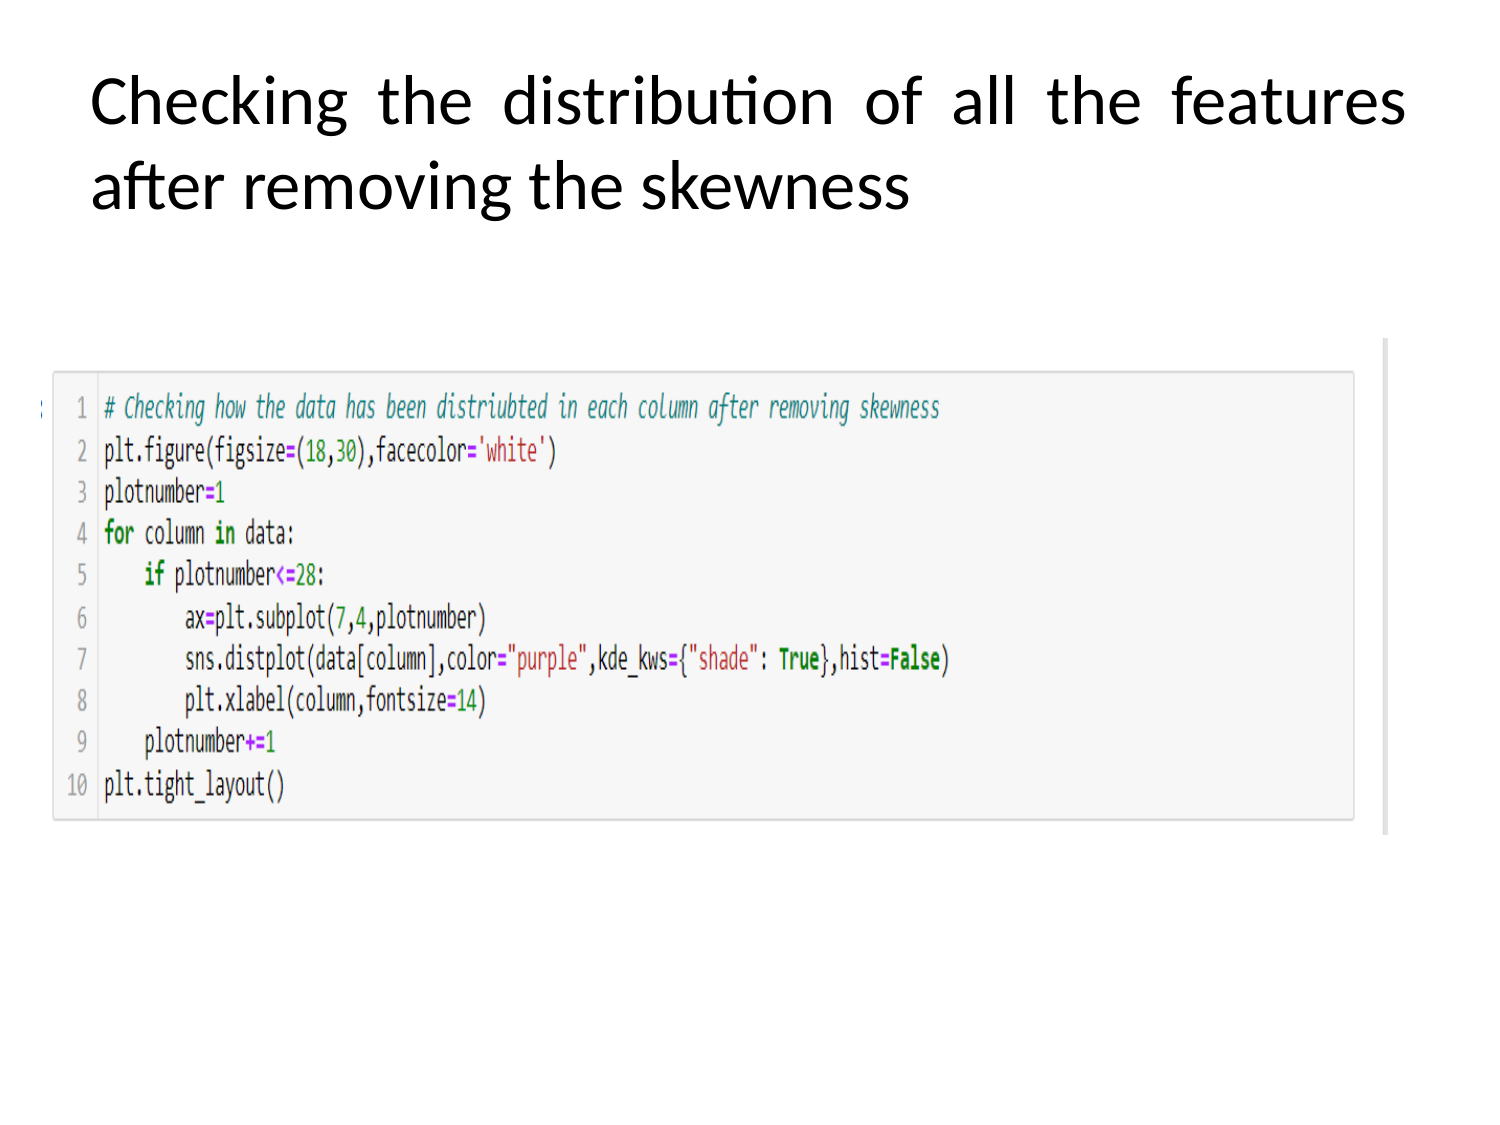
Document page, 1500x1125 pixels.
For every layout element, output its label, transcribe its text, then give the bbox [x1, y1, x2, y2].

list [41, 337, 1389, 835]
title Checking the distribution of all the features after removing the skewness [75, 45, 1425, 233]
